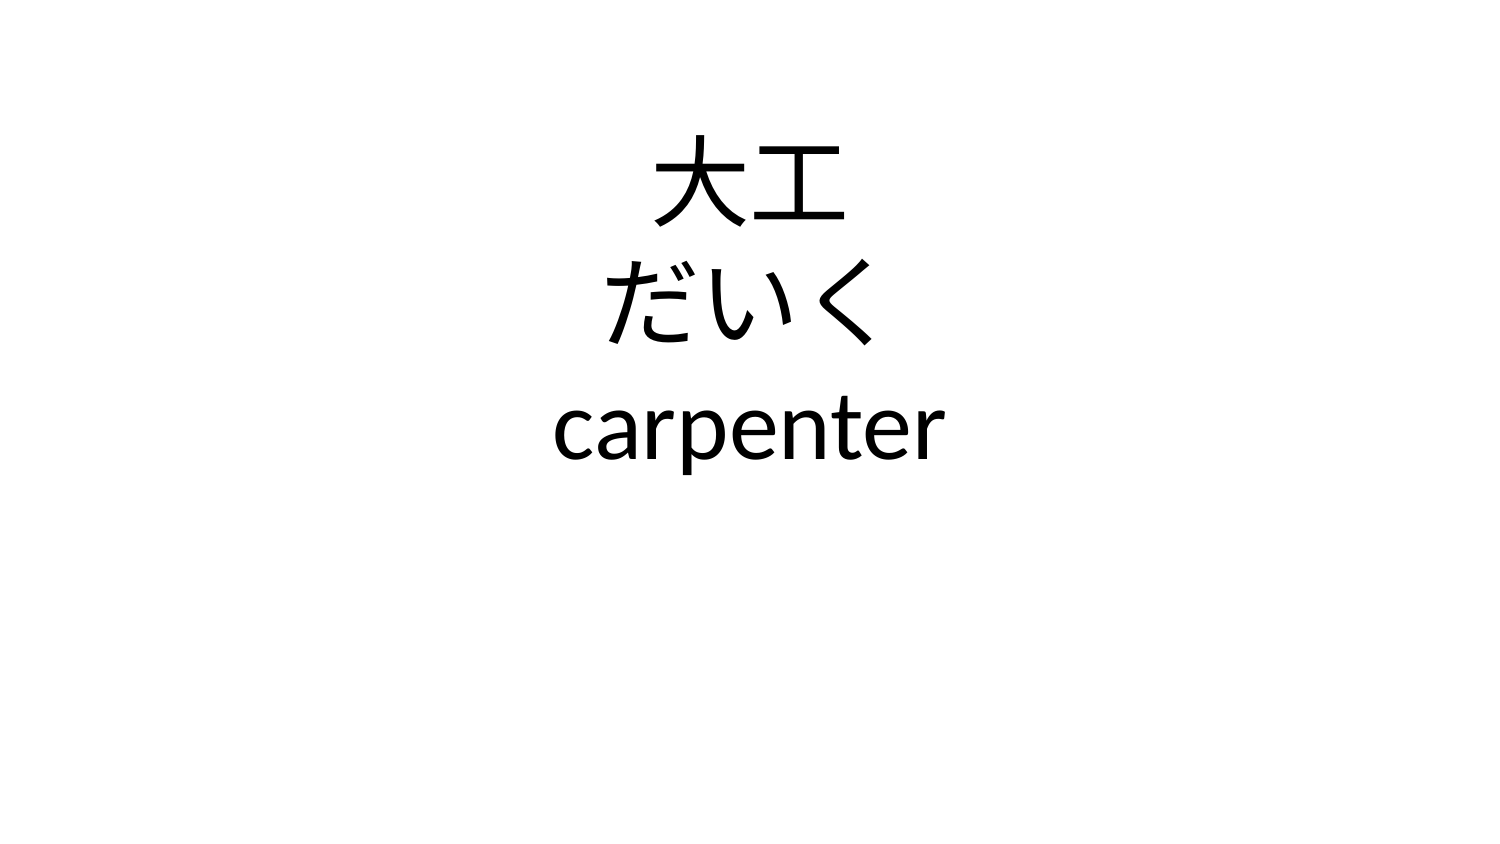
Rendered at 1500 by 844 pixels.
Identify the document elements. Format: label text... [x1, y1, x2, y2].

text_box 大工 だいく carpenter [0, 149, 1500, 450]
